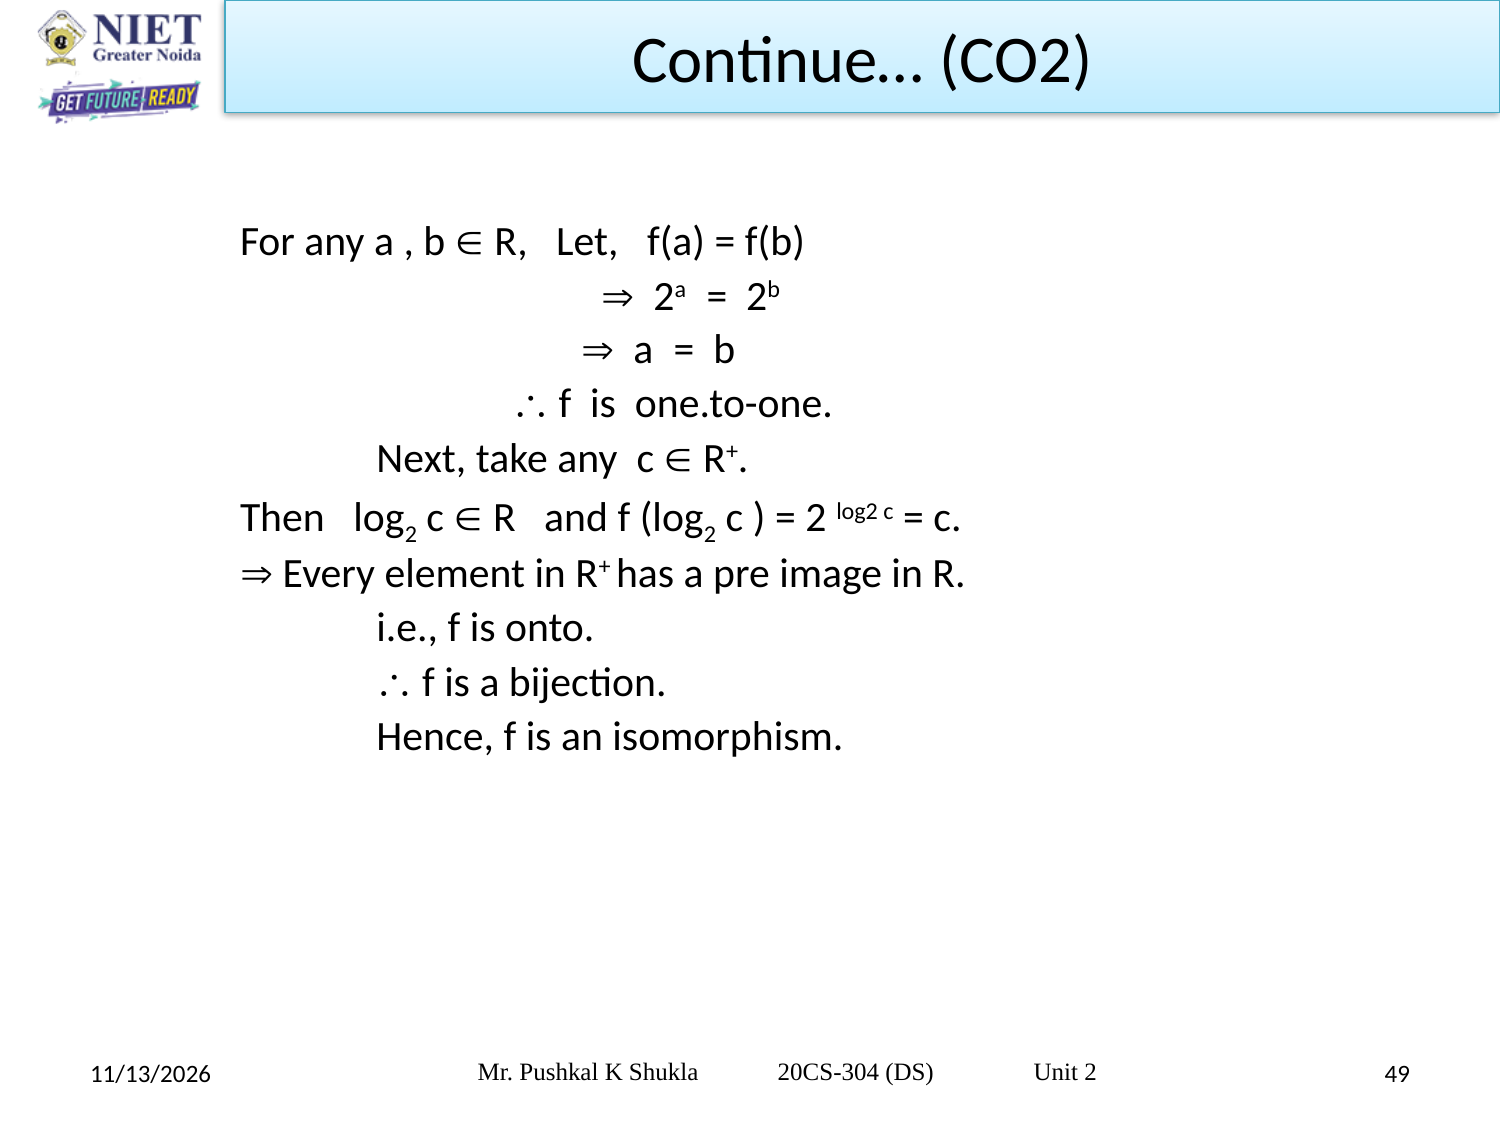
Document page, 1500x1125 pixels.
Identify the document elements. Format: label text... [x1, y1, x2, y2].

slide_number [75, 1042, 425, 1103]
slide_number 49 [1074, 1042, 1425, 1103]
text_box Continue… (CO2) [238, 0, 1500, 113]
list For any a , b  R, Let, f(a) = f(b)  2a = 2b  a = b  f is one.to-one. Next, take any c  R+. Then log2 c  R and f (log2 c ) = 2 log2 c = c.  Every element in R+ has a pre image in R. i.e., f is onto.  f is a bijection. Hence, f is an isomorphism. [225, 212, 1350, 888]
footer Mr. Pushkal K Shukla 20CS-304 (DS) Unit 2 [375, 1040, 1200, 1100]
picture [0, 0, 238, 135]
